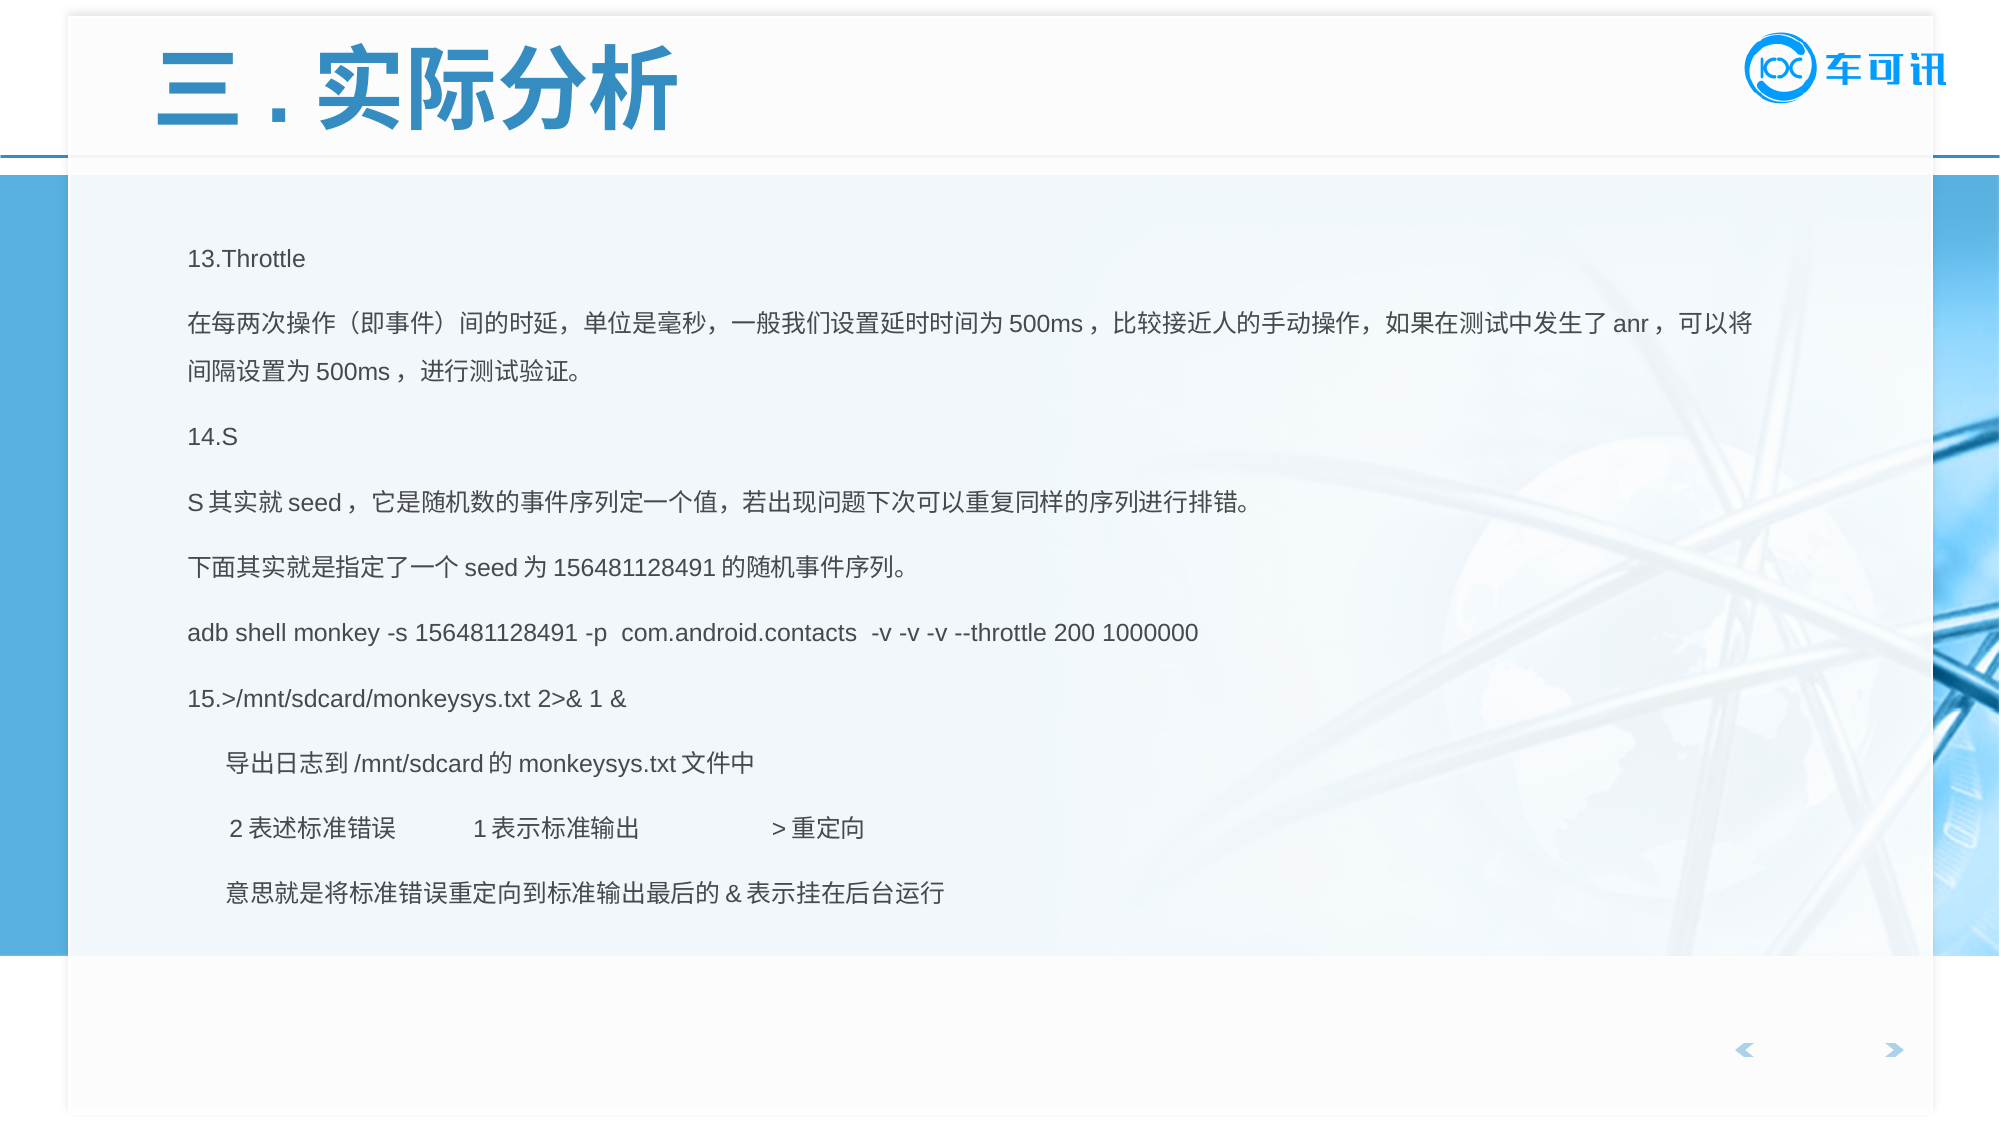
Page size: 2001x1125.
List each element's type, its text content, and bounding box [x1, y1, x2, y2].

picture [0, 0, 2001, 1125]
title 三.实际分析 [137, 29, 1863, 150]
list 13.Throttle 在每两次操作（即事件）间的时延，单位是毫秒，一般我们设置延时时间为500ms，比较接近人的手动操作，如果在测试中发生了anr，可以将间隔设置为500ms，进行测试验证。 14.S S其实就seed，它是随机数的事件序列定一个值，若出现问题下次可以重复同样的序列进行排错。 下面其实就是指定了一个seed为156481128491的随机事件序列。 adb shell monkey -s 156481128491 -p com.android.contacts -v -v -v --throttle 200 1000000 15.>/mnt/sdcard/monkeysys.txt 2>& 1 & 导出日志到/mnt/sdcard的monkeysys.txt文件中 2表述标准错误 1表示标准输出 >重定向 意思就是将标准错误重定向到标准输出最后的&表示挂在后台运行 [172, 217, 1780, 920]
